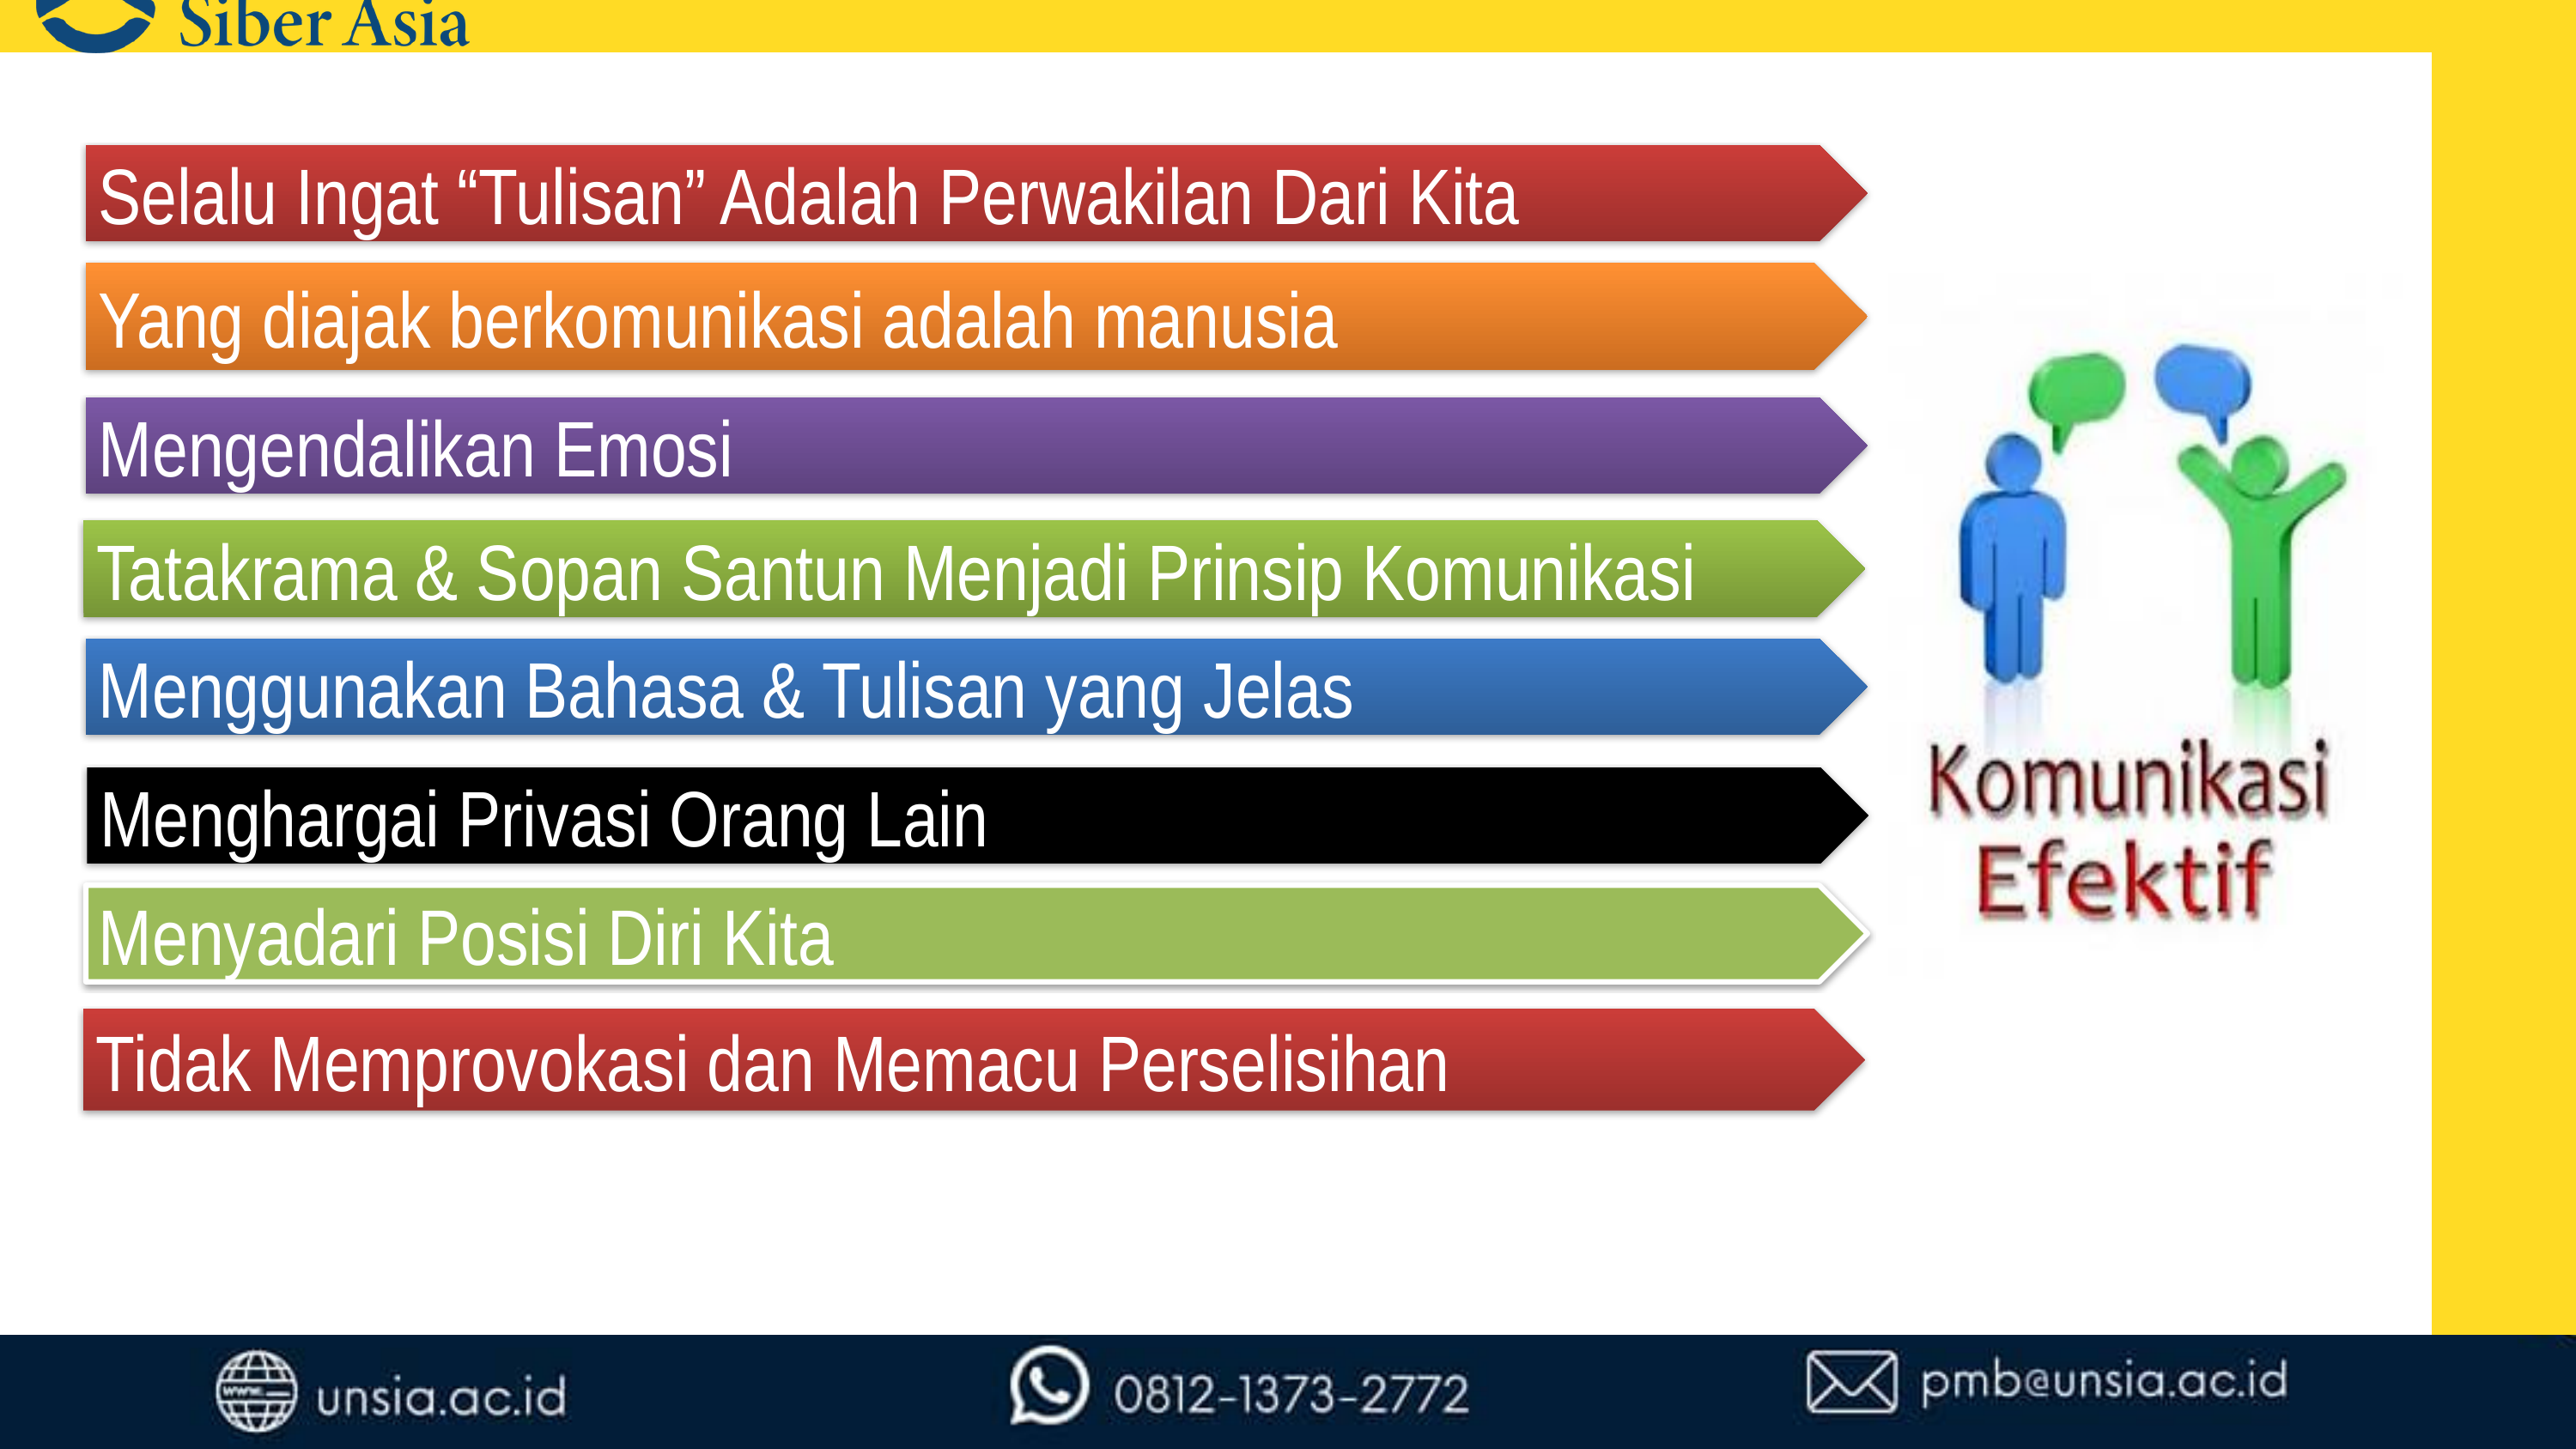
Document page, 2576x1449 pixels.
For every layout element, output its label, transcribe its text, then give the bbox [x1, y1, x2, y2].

picture [36, 0, 471, 53]
text_box Tatakrama & Sopan Santun Menjadi Prinsip Komunikasi [83, 520, 1212, 617]
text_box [2431, 0, 2576, 1335]
text_box Mengendalikan Emosi [1367, 397, 1868, 494]
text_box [1215, 0, 1361, 1269]
text_box Selalu Ingat “Tulisan” Adalah Perwakilan Dari Kita [1367, 144, 1868, 242]
text_box Tatakrama & Sopan Santun Menjadi Prinsip Komunikasi [1367, 520, 1866, 617]
text_box Tidak Memprovokasi dan Memacu Perselisihan [1367, 1009, 1865, 1111]
text_box Menyadari Posisi Diri Kita [1367, 882, 1871, 985]
text_box Menghargai Privasi Orang Lain [1367, 767, 1869, 864]
text_box Menggunakan Bahasa & Tulisan yang Jelas [85, 638, 1212, 736]
text_box Menghargai Privasi Orang Lain [87, 767, 1212, 864]
text_box Mengendalikan Emosi [85, 397, 1212, 494]
picture [0, 1335, 2576, 1449]
text_box Yang diajak berkomunikasi adalah manusia [1367, 263, 1868, 371]
text_box Selalu Ingat “Tulisan” Adalah Perwakilan Dari Kita [85, 144, 1212, 242]
picture [1888, 273, 2405, 979]
text_box Yang diajak berkomunikasi adalah manusia [85, 263, 1212, 371]
text_box Tidak Memprovokasi dan Memacu Perselisihan [82, 1009, 1212, 1111]
text_box Menggunakan Bahasa & Tulisan yang Jelas [1367, 638, 1868, 736]
text_box Menyadari Posisi Diri Kita [82, 882, 1212, 985]
